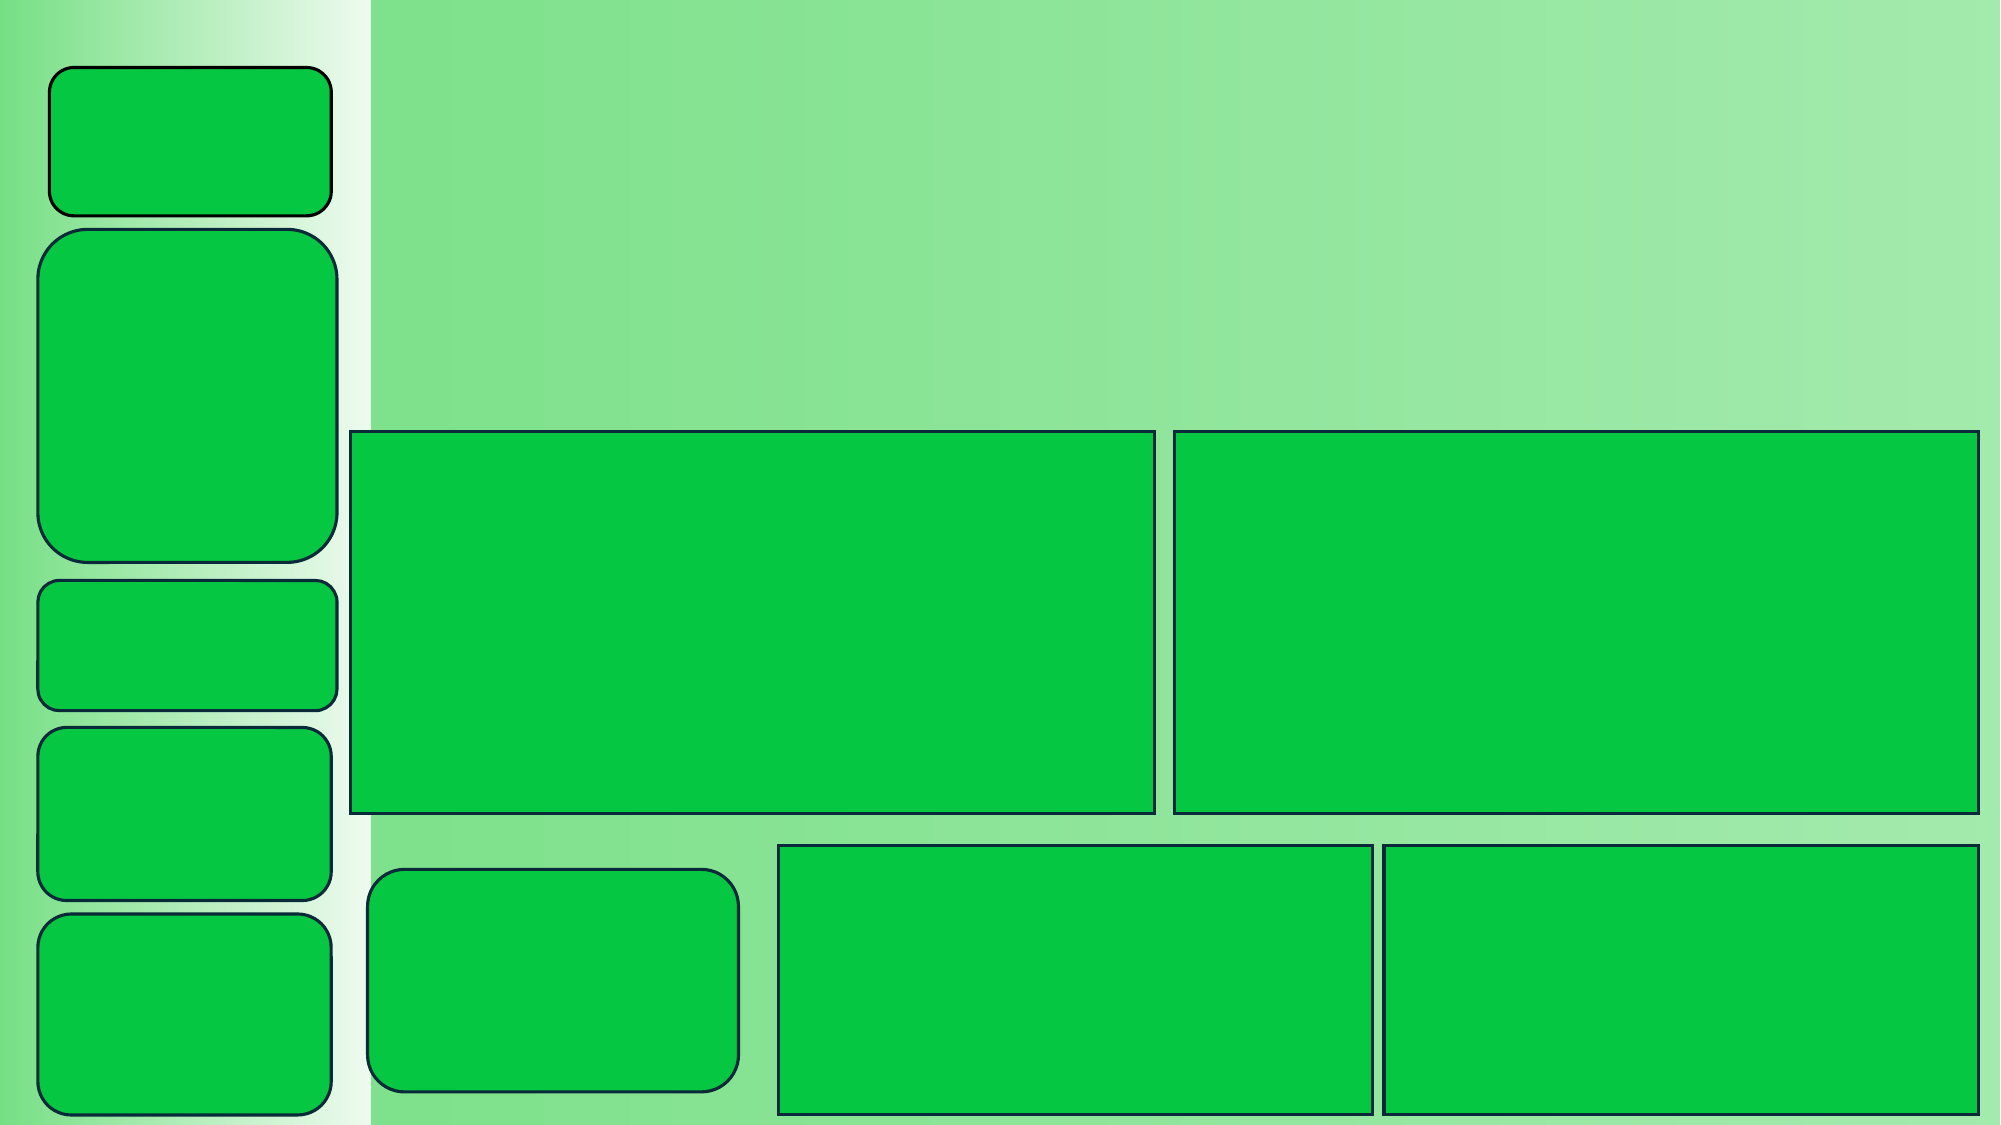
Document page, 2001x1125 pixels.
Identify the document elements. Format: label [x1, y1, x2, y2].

text_box [349, 430, 1156, 815]
text_box [1173, 430, 1980, 815]
text_box [1382, 844, 1980, 1116]
text_box [36, 578, 339, 713]
text_box [36, 725, 333, 903]
text_box [36, 227, 339, 565]
text_box [365, 867, 741, 1094]
text_box [0, 0, 372, 1125]
text_box [47, 65, 333, 218]
text_box [36, 912, 333, 1117]
text_box [777, 844, 1374, 1116]
